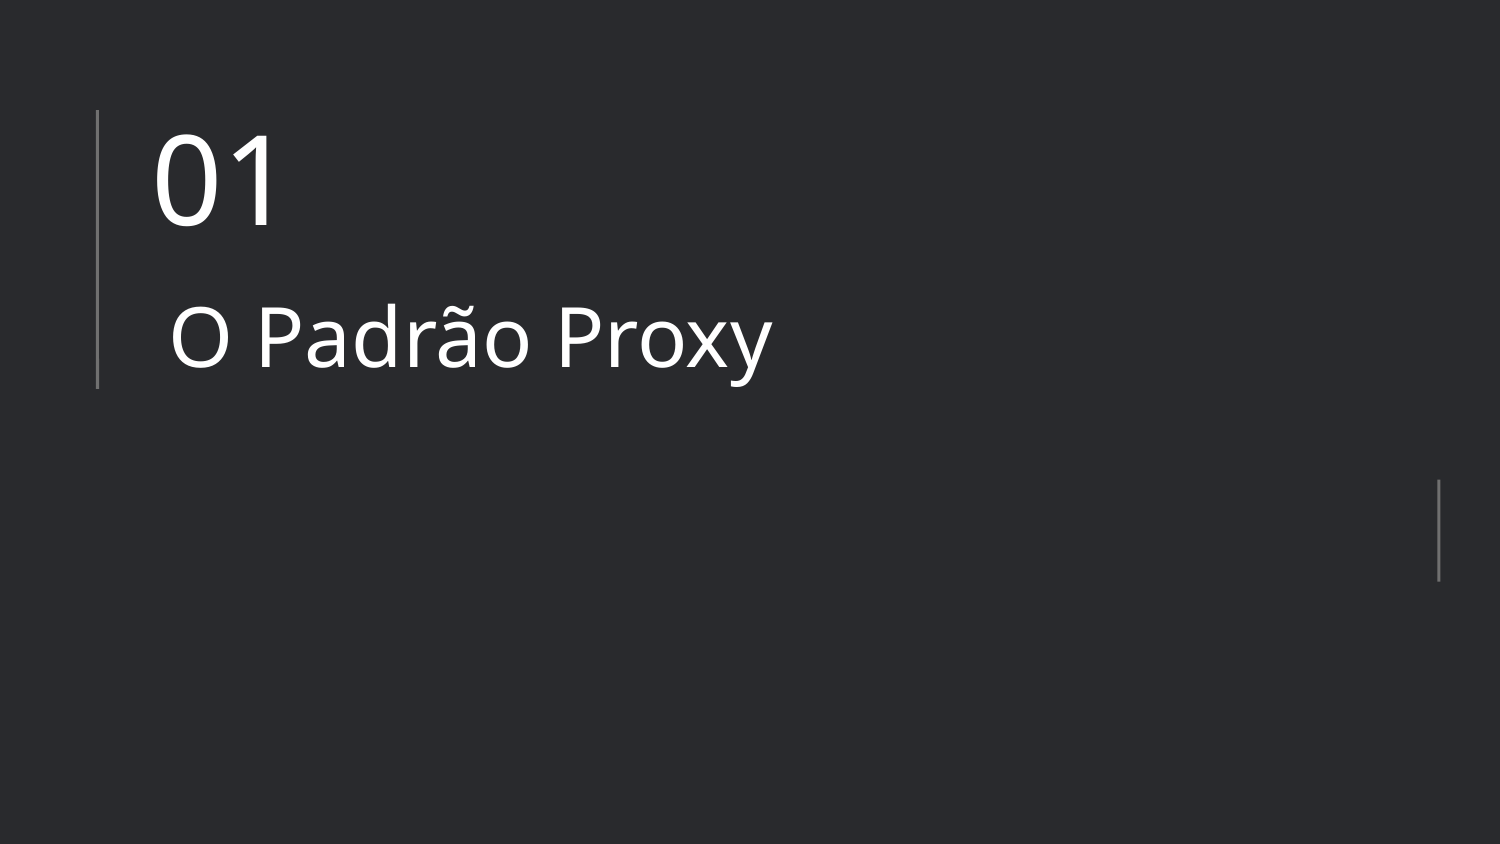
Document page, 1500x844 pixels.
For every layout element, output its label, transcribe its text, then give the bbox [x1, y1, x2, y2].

title 01 [118, 73, 327, 282]
title O Padrão Proxy [153, 248, 1439, 422]
